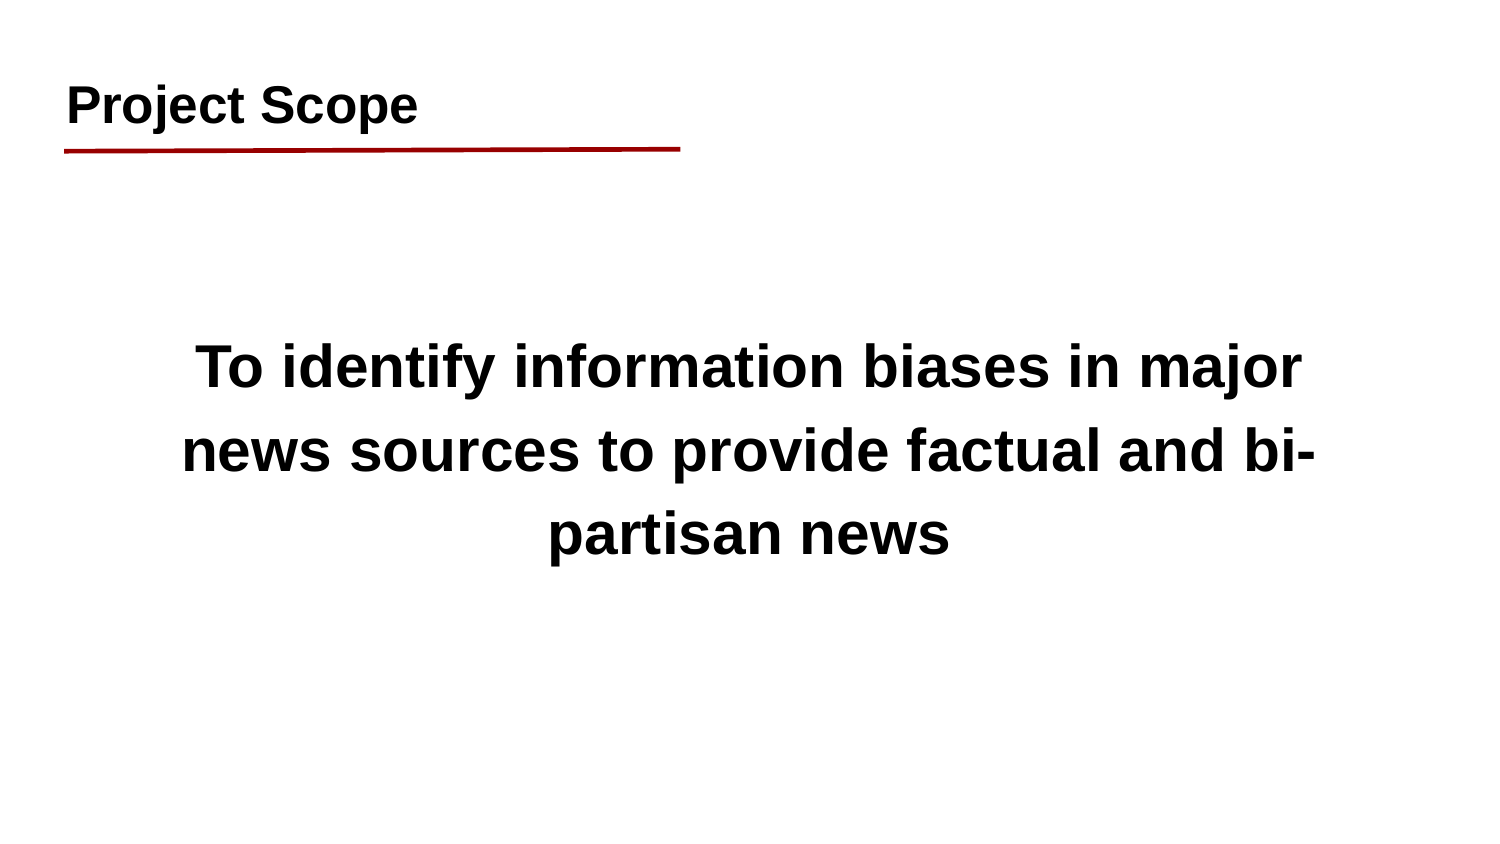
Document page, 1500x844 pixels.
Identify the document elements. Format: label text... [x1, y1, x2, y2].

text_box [63, 148, 681, 152]
list To identify information biases in major news sources to provide factual and bi-partisan news [103, 301, 1397, 584]
title Project Scope [51, 55, 1449, 150]
